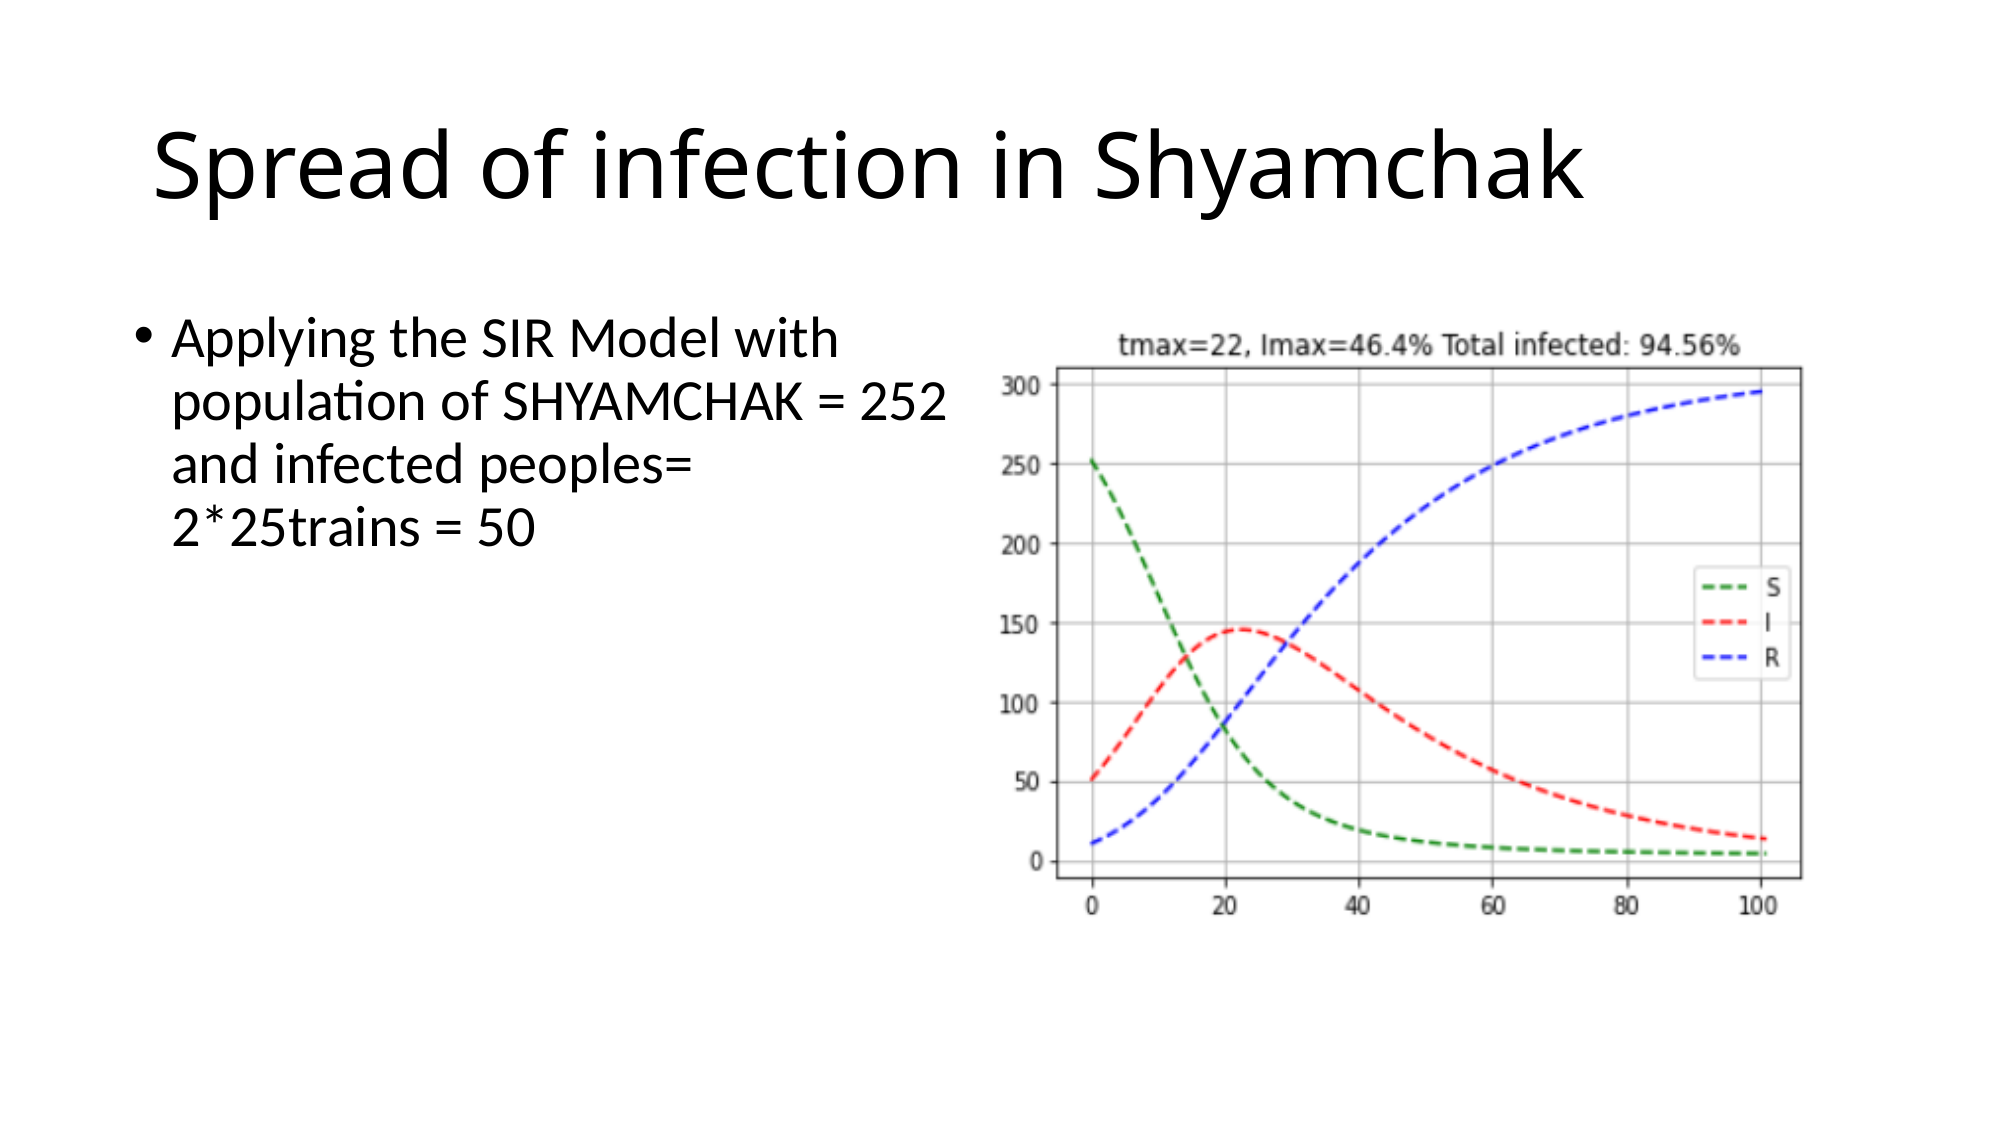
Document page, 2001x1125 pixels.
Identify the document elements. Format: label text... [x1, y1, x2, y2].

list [942, 318, 1893, 965]
title Spread of infection in Shyamchak [137, 59, 1863, 278]
list Applying the SIR Model with population of SHYAMCHAK = 252 and infected peoples= 2*25trains = 50 [118, 299, 969, 1014]
